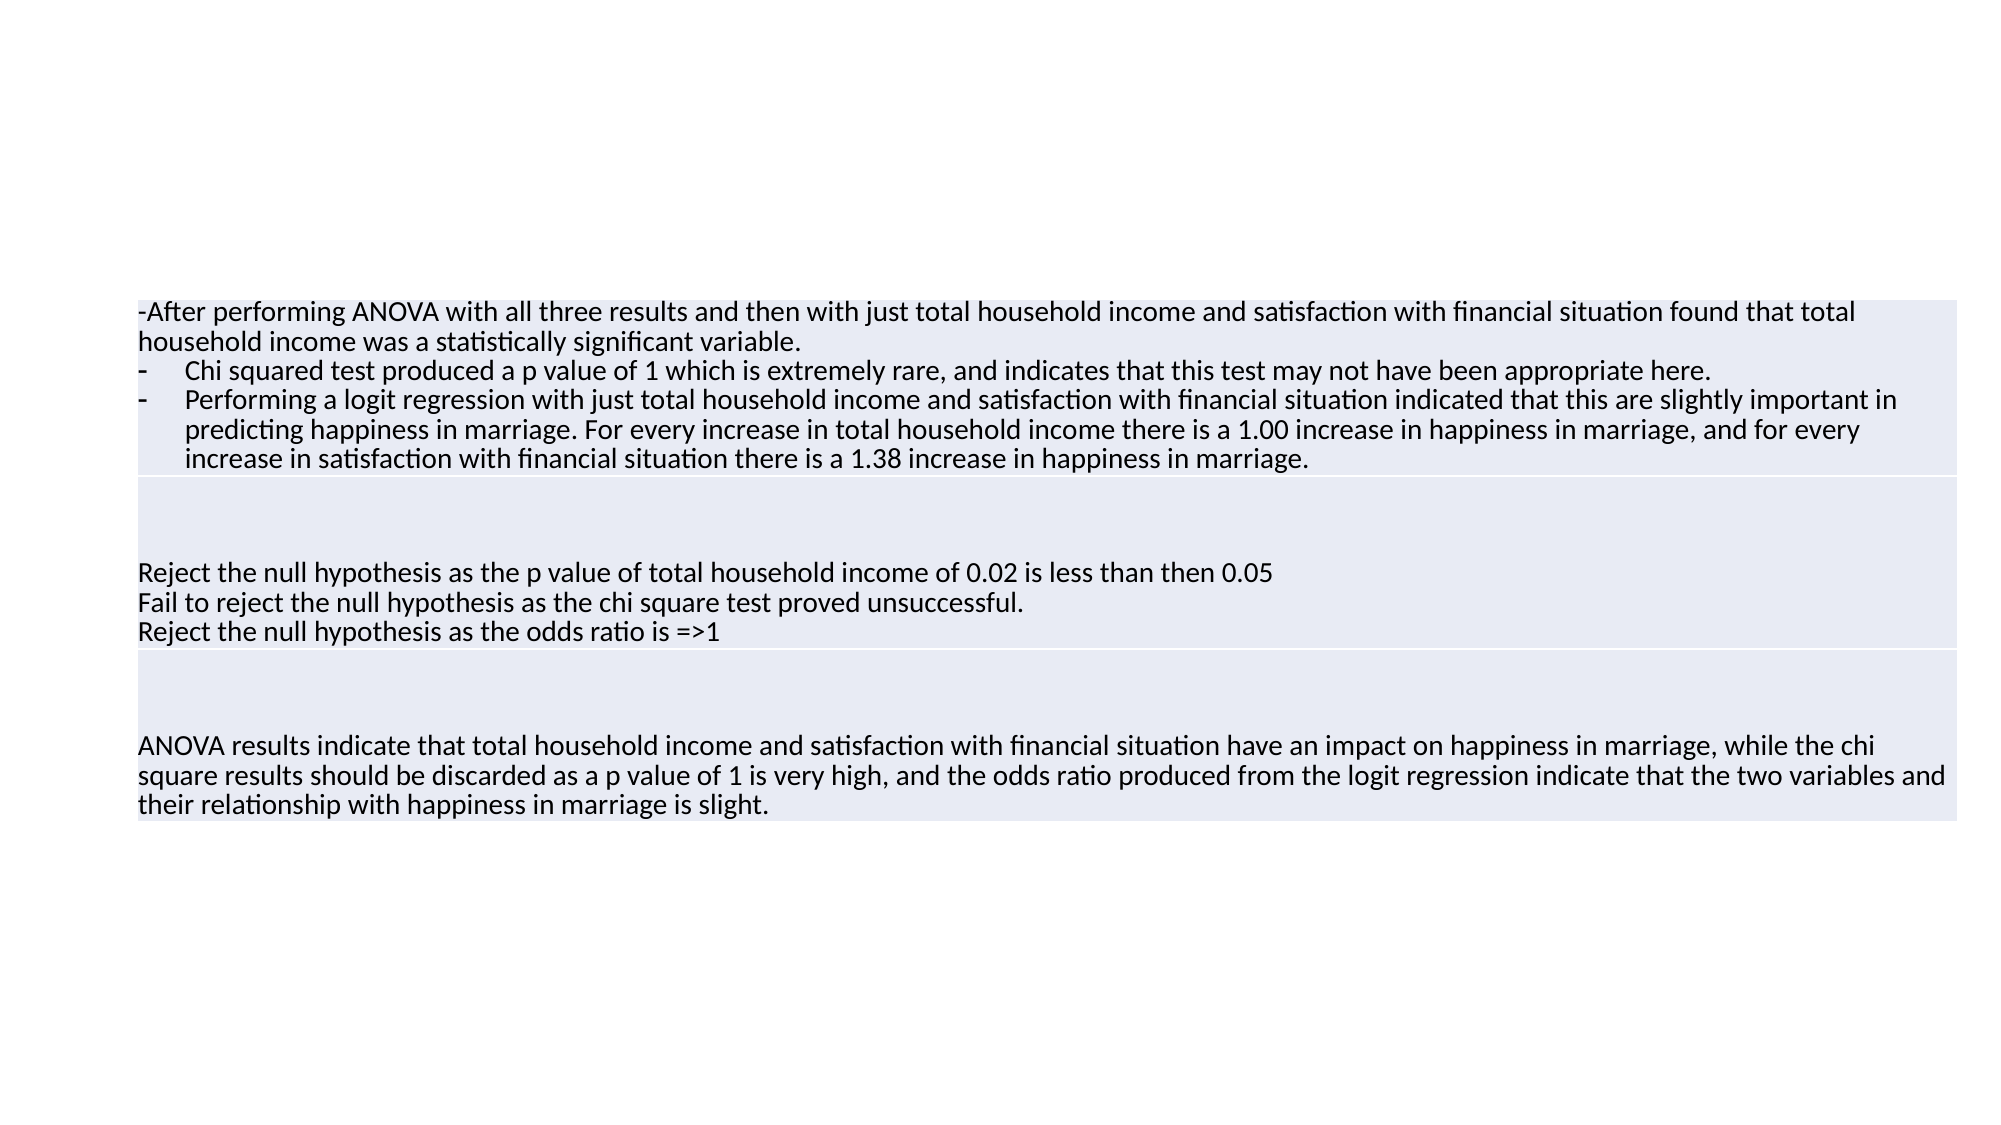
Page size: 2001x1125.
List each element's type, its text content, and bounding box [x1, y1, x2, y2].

table_cell ANOVA results indicate that total household income and satisfaction with financial situation have an impact on happiness in marriage, while the chi square results should be discarded as a p value of 1 is very high, and the odds ratio produced from the logit regression indicate that the two variables and their relationship with happiness in marriage is slight. [138, 650, 1957, 821]
table_header -After performing ANOVA with all three results and then with just total household income and satisfaction with financial situation found that total household income was a statistically significant variable. Chi squared test produced a p value of 1 which is extremely rare, and indicates that this test may not have been appropriate here. Performing a logit regression with just total household income and satisfaction with financial situation indicated that this are slightly important in predicting happiness in marriage. For every increase in total household income there is a 1.00 increase in happiness in marriage, and for every increase in satisfaction with financial situation there is a 1.38 increase in happiness in marriage. [138, 300, 1957, 475]
table_cell Reject the null hypothesis as the p value of total household income of 0.02 is less than then 0.05 Fail to reject the null hypothesis as the chi square test proved unsuccessful. Reject the null hypothesis as the odds ratio is =>1 [138, 477, 1957, 648]
